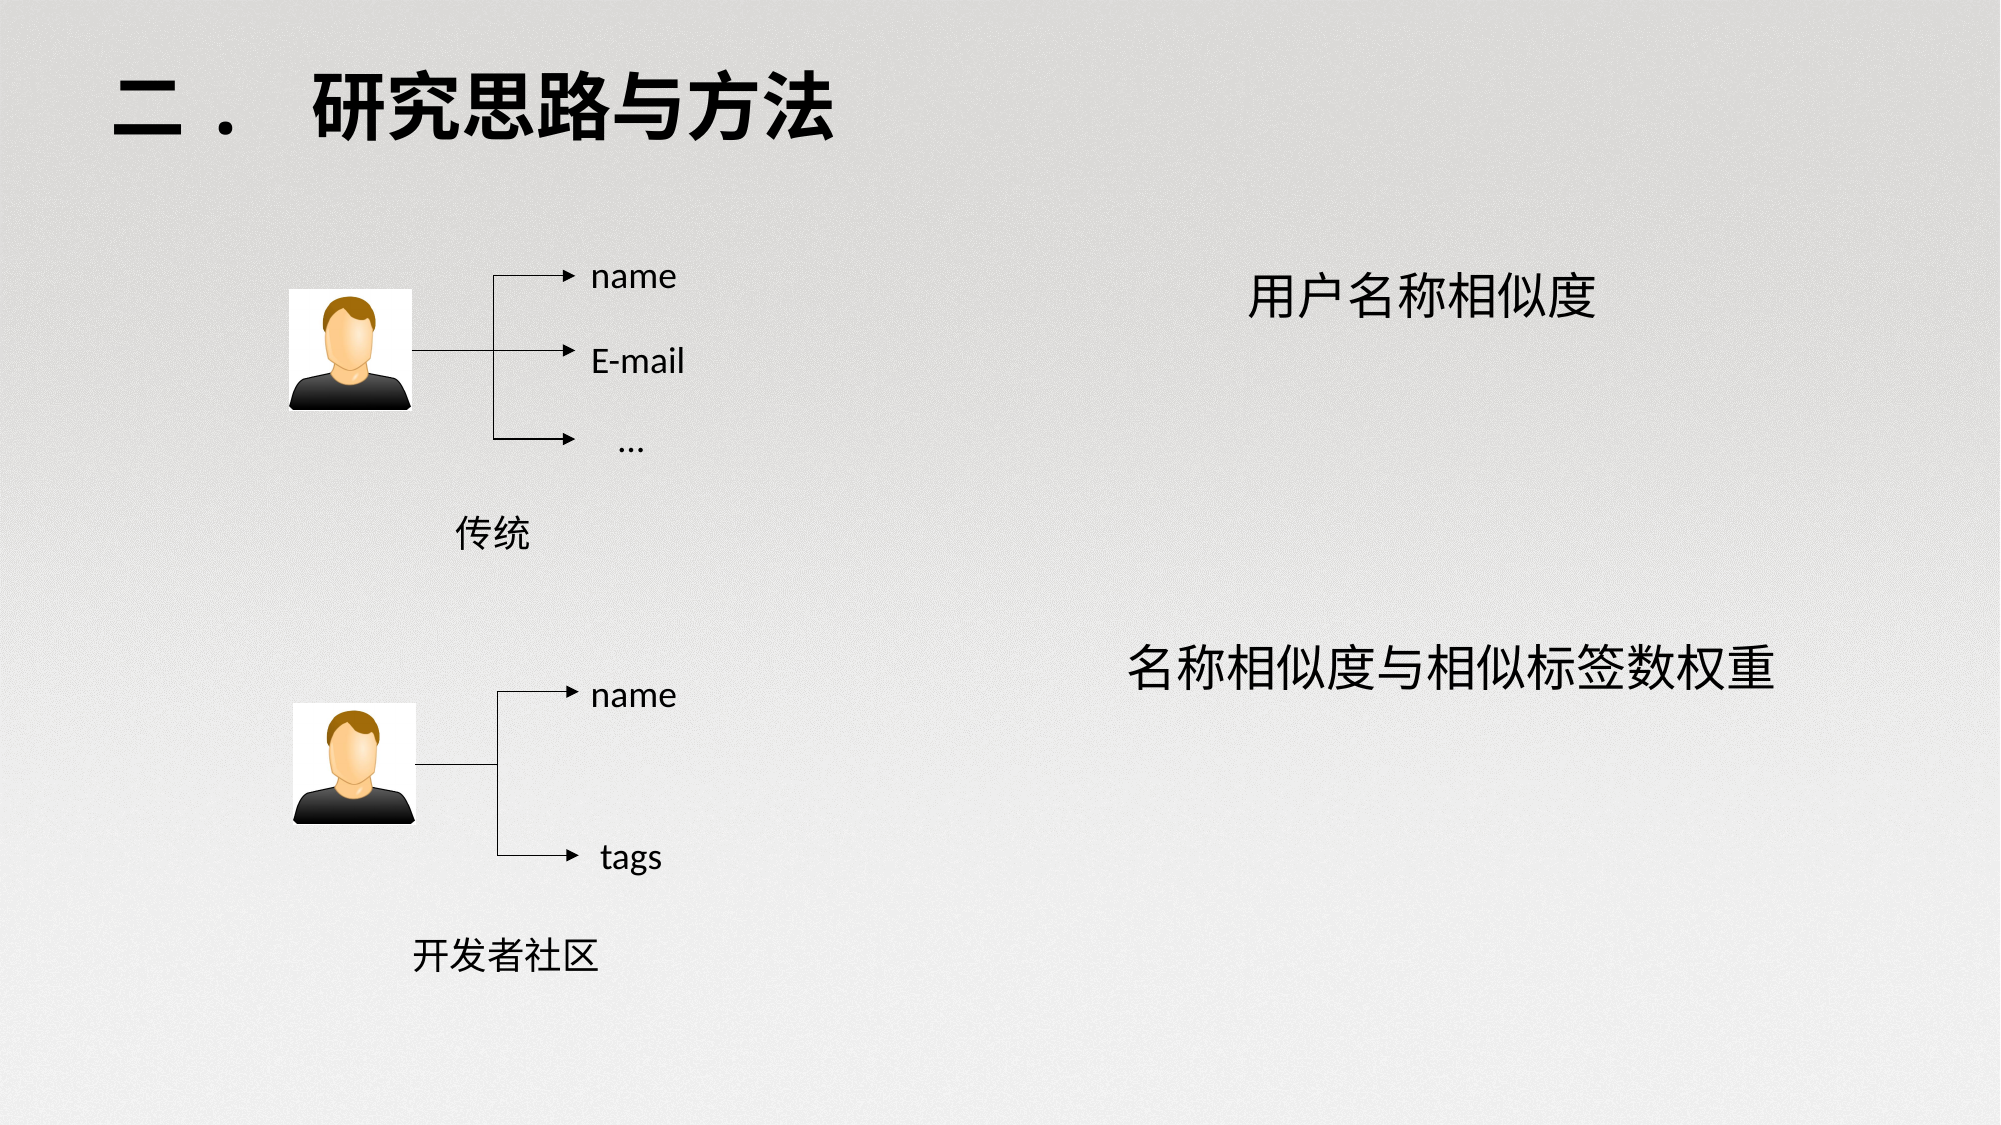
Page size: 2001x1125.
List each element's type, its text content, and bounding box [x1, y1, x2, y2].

text_box … [603, 408, 660, 468]
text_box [411, 275, 576, 350]
picture [0, 0, 2001, 1125]
text_box 开发者社区 [397, 924, 615, 985]
text_box E-mail [576, 328, 701, 389]
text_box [411, 350, 576, 439]
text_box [415, 691, 579, 764]
text_box name [575, 243, 693, 304]
text_box name [575, 662, 693, 723]
text_box tags [585, 824, 678, 885]
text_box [415, 764, 579, 856]
text_box 传统 [441, 502, 546, 563]
text_box 二. 研究思路与方法 [95, 51, 917, 157]
